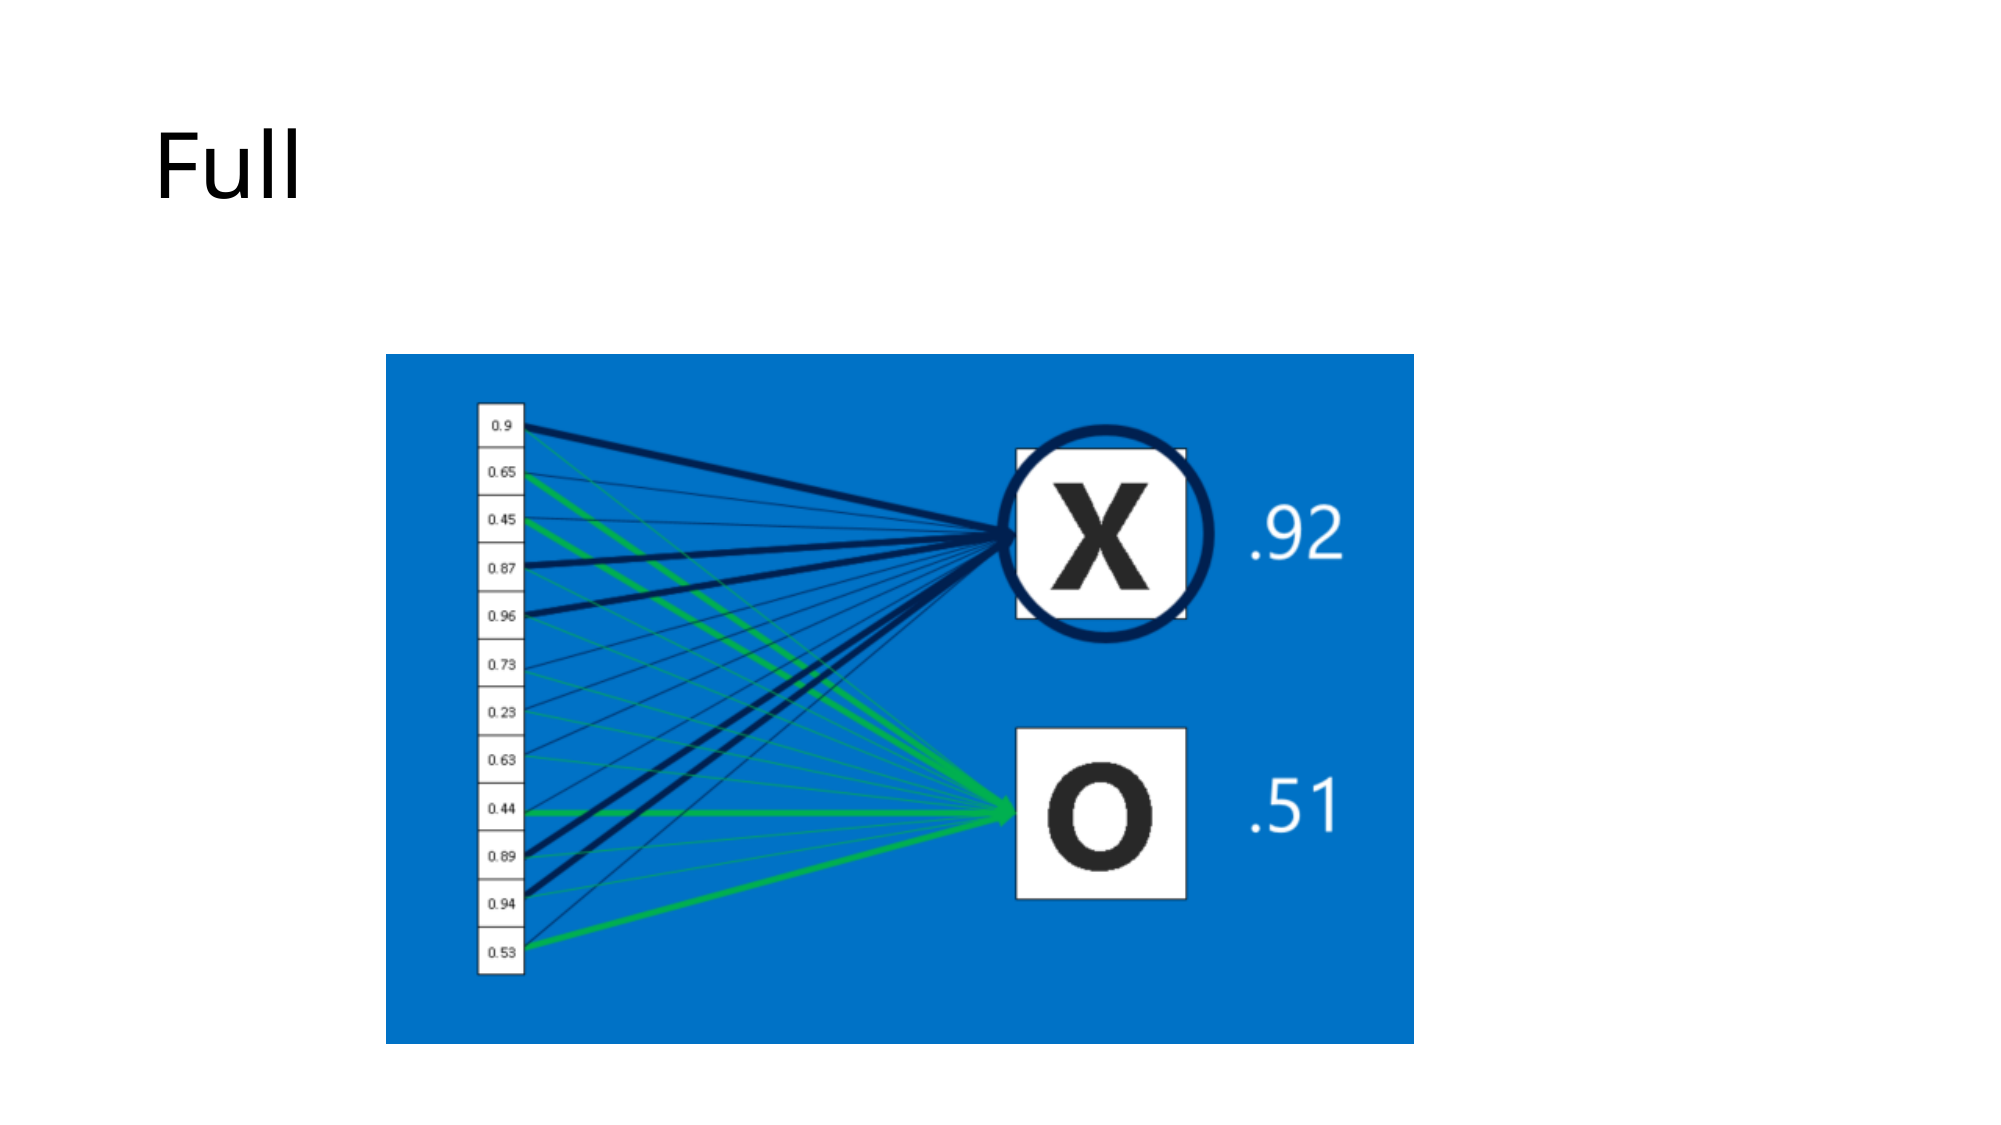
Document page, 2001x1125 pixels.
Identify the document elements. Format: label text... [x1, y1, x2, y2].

picture [386, 354, 1414, 1044]
title Full [137, 59, 1863, 278]
